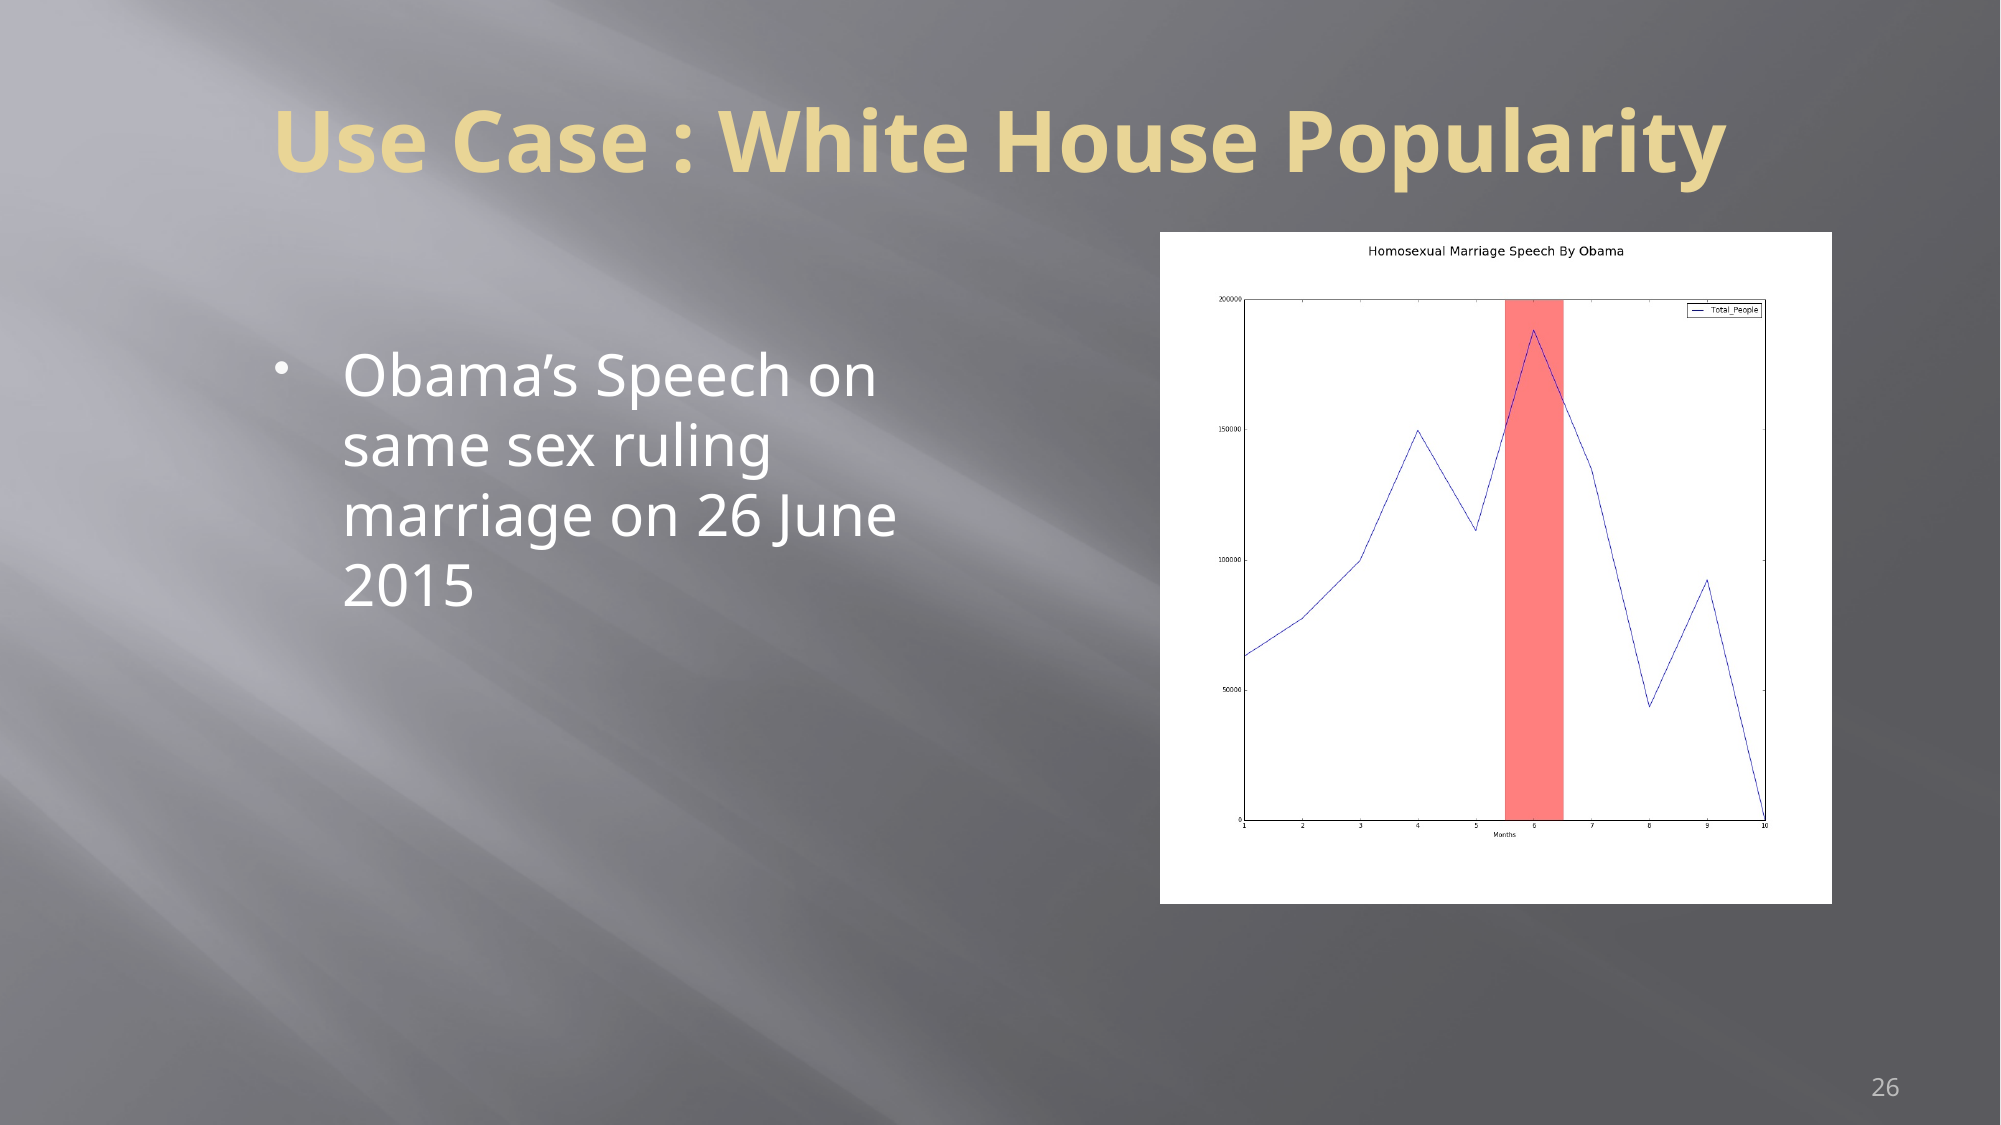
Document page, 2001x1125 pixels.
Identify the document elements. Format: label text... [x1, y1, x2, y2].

picture [0, 0, 2001, 1125]
text_box <number> [1733, 1052, 1900, 1113]
text_box Use Case : White House Popularity [99, 45, 1900, 233]
text_box Obama’s Speech on same sex ruling marriage on 26 June 2015 [238, 330, 935, 897]
